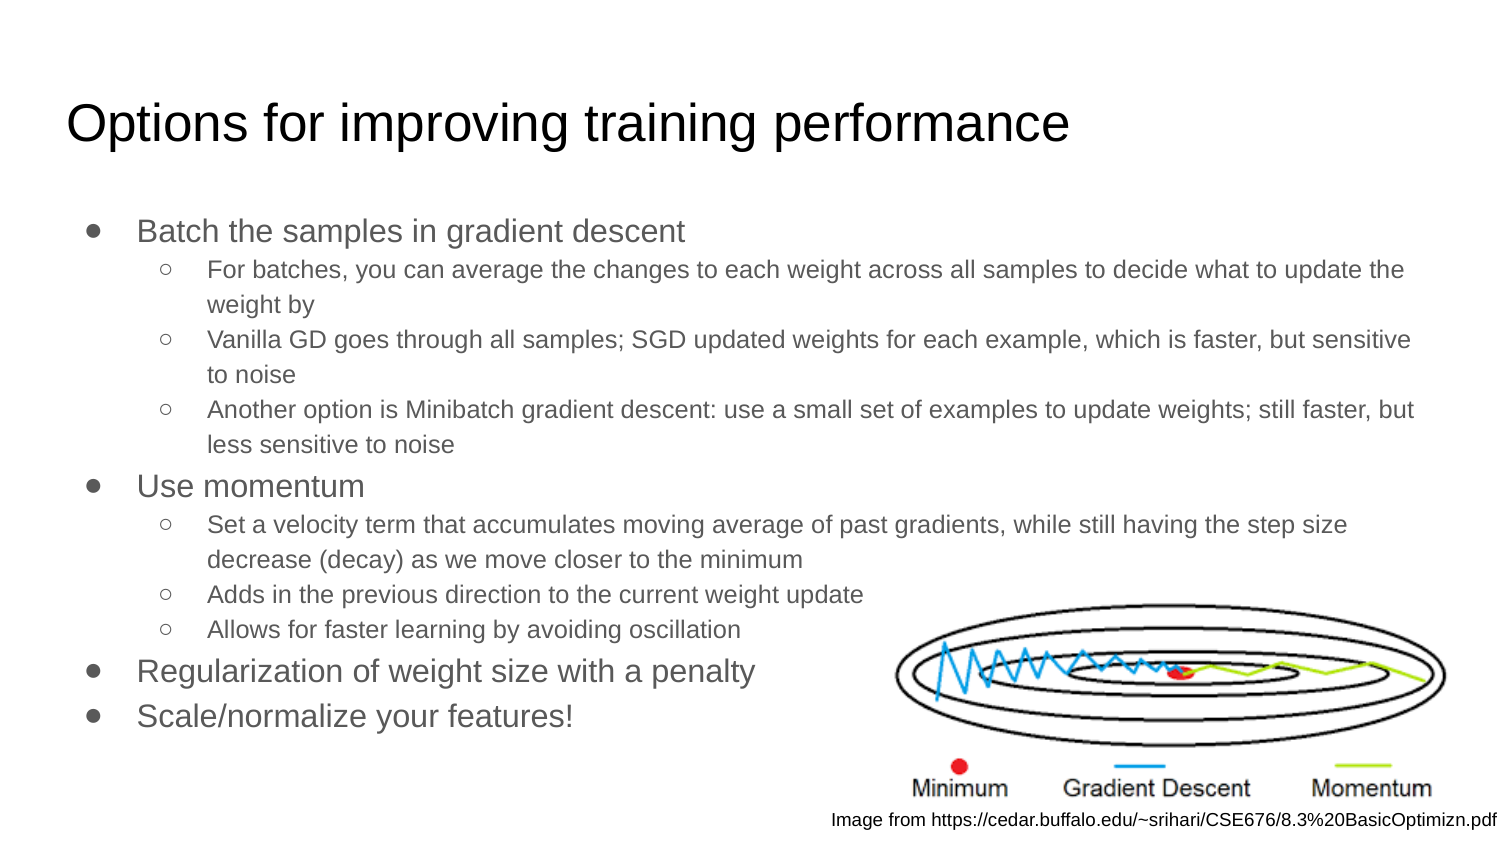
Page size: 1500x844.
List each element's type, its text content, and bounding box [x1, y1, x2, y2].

picture [884, 591, 1454, 810]
text_box Image from https://cedar.buffalo.edu/~srihari/CSE676/8.3%20BasicOptimizn.pdf [816, 796, 1500, 842]
title Options for improving training performance [51, 72, 1449, 167]
list Batch the samples in gradient descent For batches, you can average the changes to each weight across all samples to decide what to update the weight by Vanilla GD goes through all samples; SGD updated weights for each example, which is faster, but sensitive to noise Another option is Minibatch gradient descent: use a small set of examples to update weights; still faster, but less sensitive to noise Use momentum Set a velocity term that accumulates moving average of past gradients, while still having the step size decrease (decay) as we move closer to the minimum Adds in the previous direction to the current weight update Allows for faster learning by avoiding oscillation Regularization of weight size with a penalty Scale/normalize your features! [51, 189, 1449, 750]
